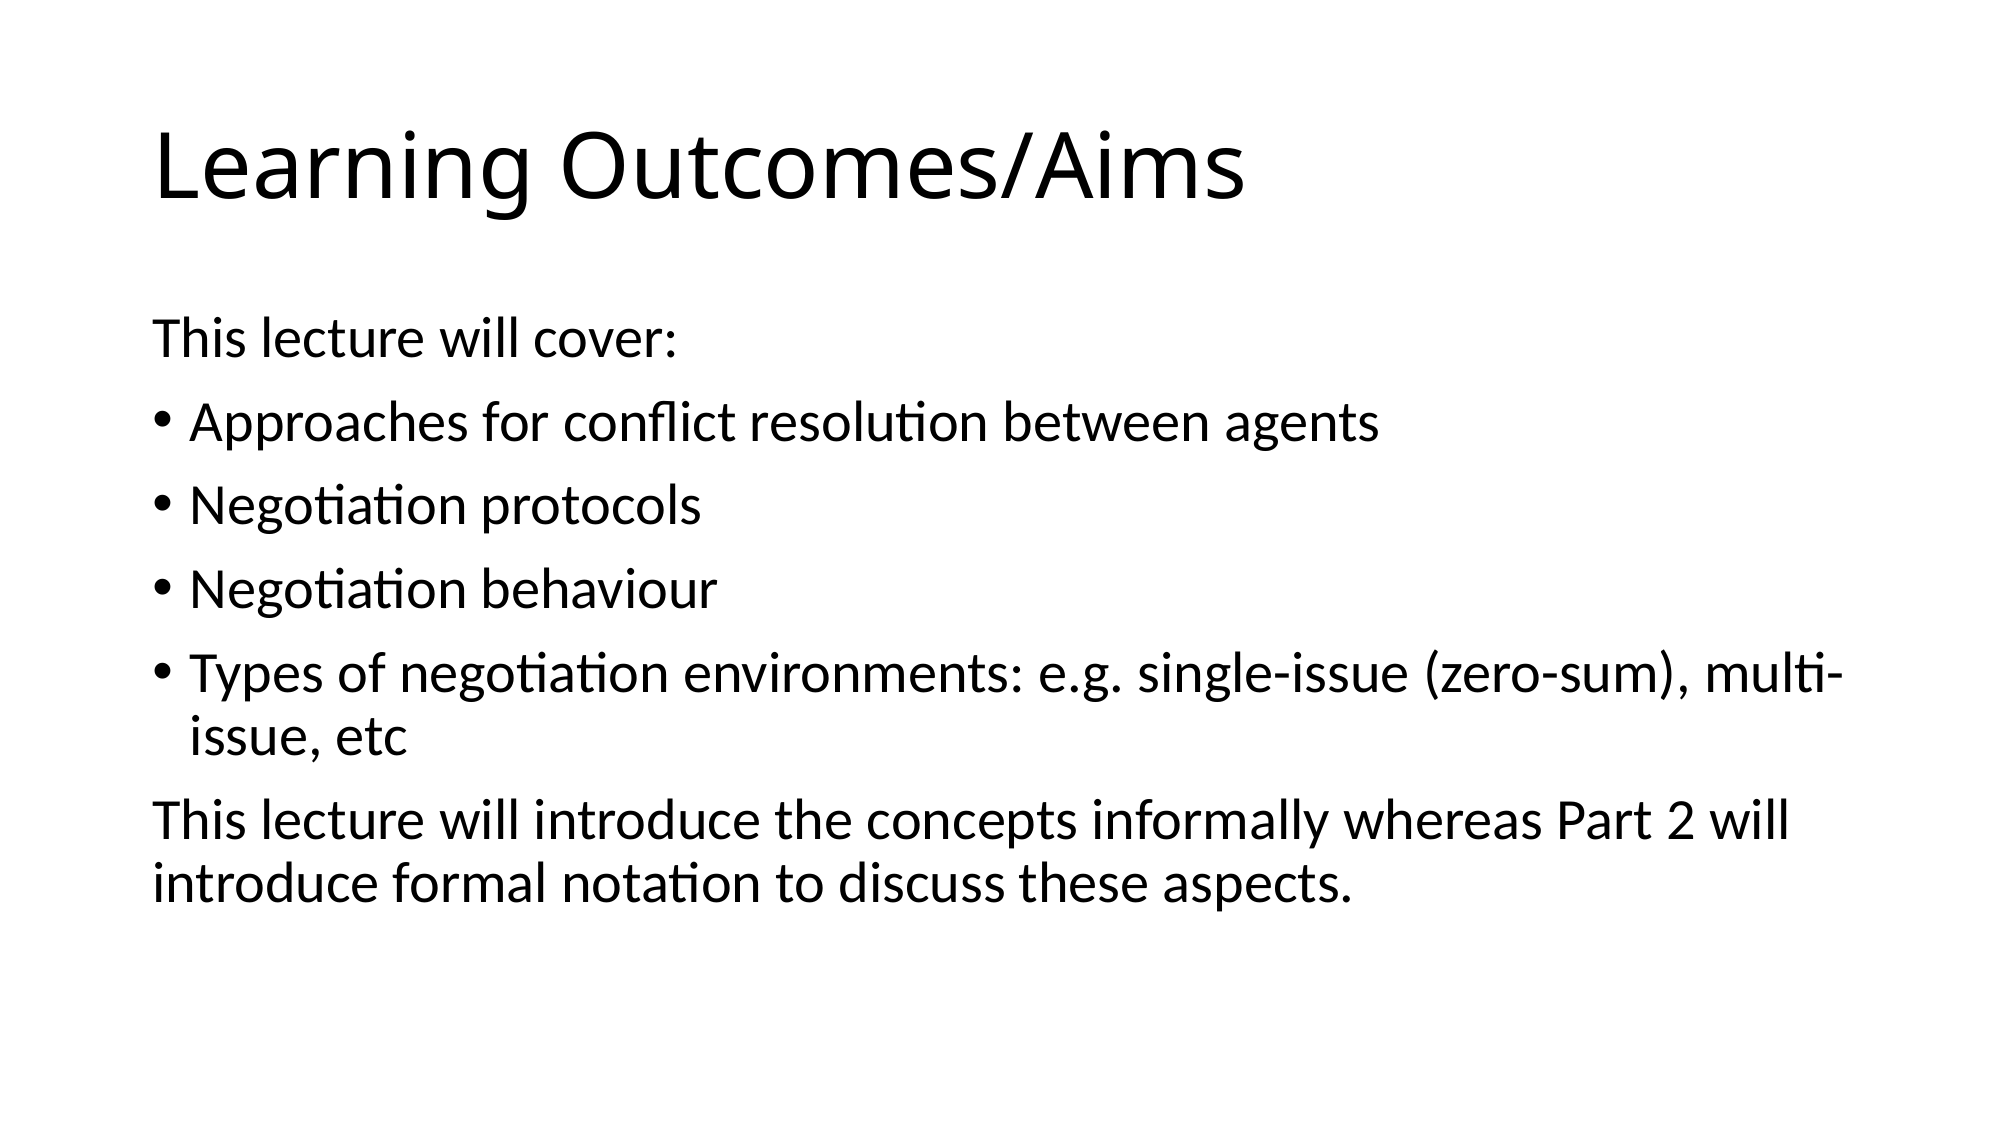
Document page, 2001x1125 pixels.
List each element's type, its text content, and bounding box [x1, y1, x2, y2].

title Learning Outcomes/Aims [137, 59, 1863, 278]
list This lecture will cover: Approaches for conflict resolution between agents Negotiation protocols Negotiation behaviour Types of negotiation environments: e.g. single-issue (zero-sum), multi-issue, etc This lecture will introduce the concepts informally whereas Part 2 will introduce formal notation to discuss these aspects. [137, 299, 1863, 1014]
